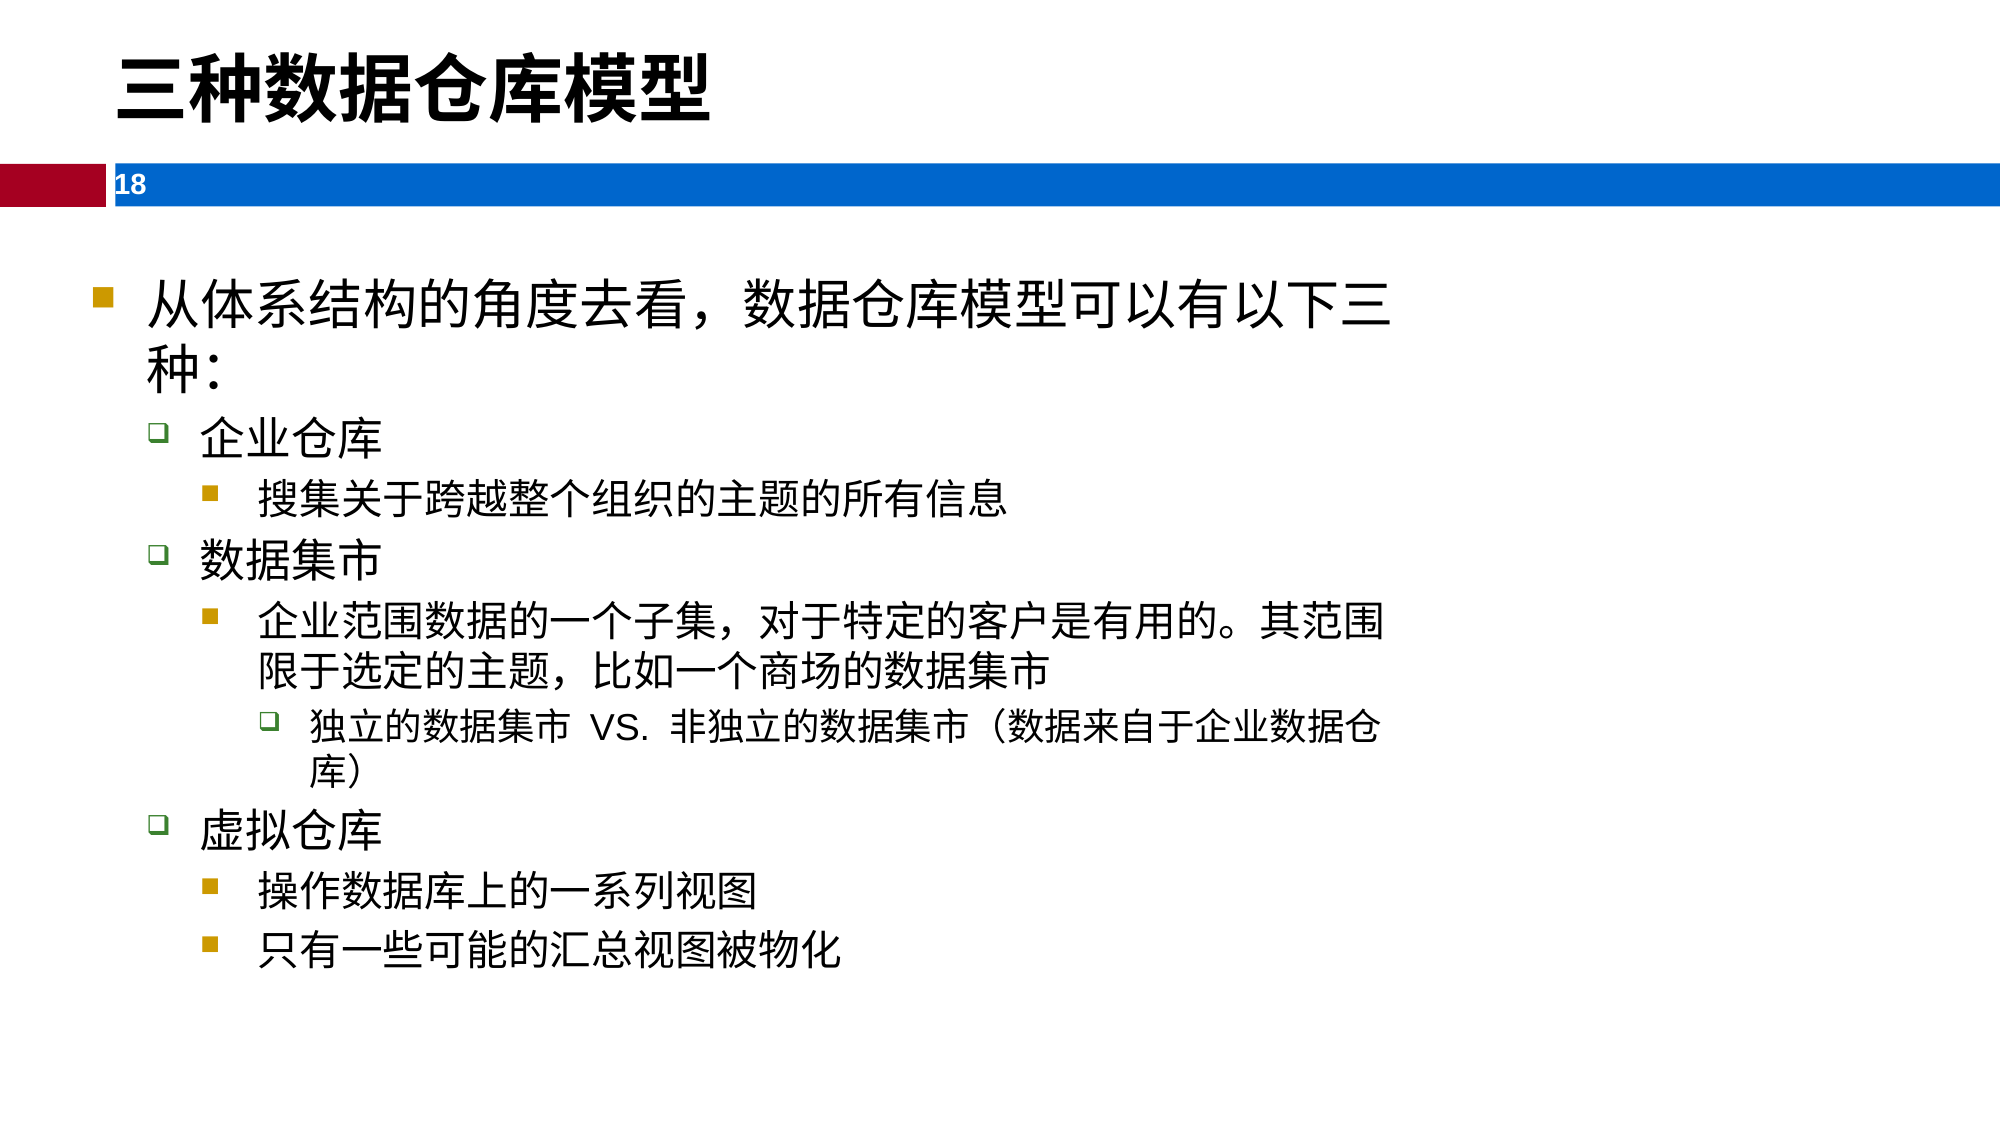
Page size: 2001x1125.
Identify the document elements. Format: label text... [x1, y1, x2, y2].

text_box 从体系结构的角度去看，数据仓库模型可以有以下三种： 企业仓库 搜集关于跨越整个组织的主题的所有信息 数据集市 企业范围数据的一个子集，对于特定的客户是有用的。其范围限于选定的主题，比如一个商场的数据集市 独立的数据集市 VS. 非独立的数据集市（数据来自于企业数据仓库） 虚拟仓库 操作数据库上的一系列视图 只有一些可能的汇总视图被物化 [74, 262, 1425, 1006]
text_box 三种数据仓库模型 [98, 15, 1529, 158]
